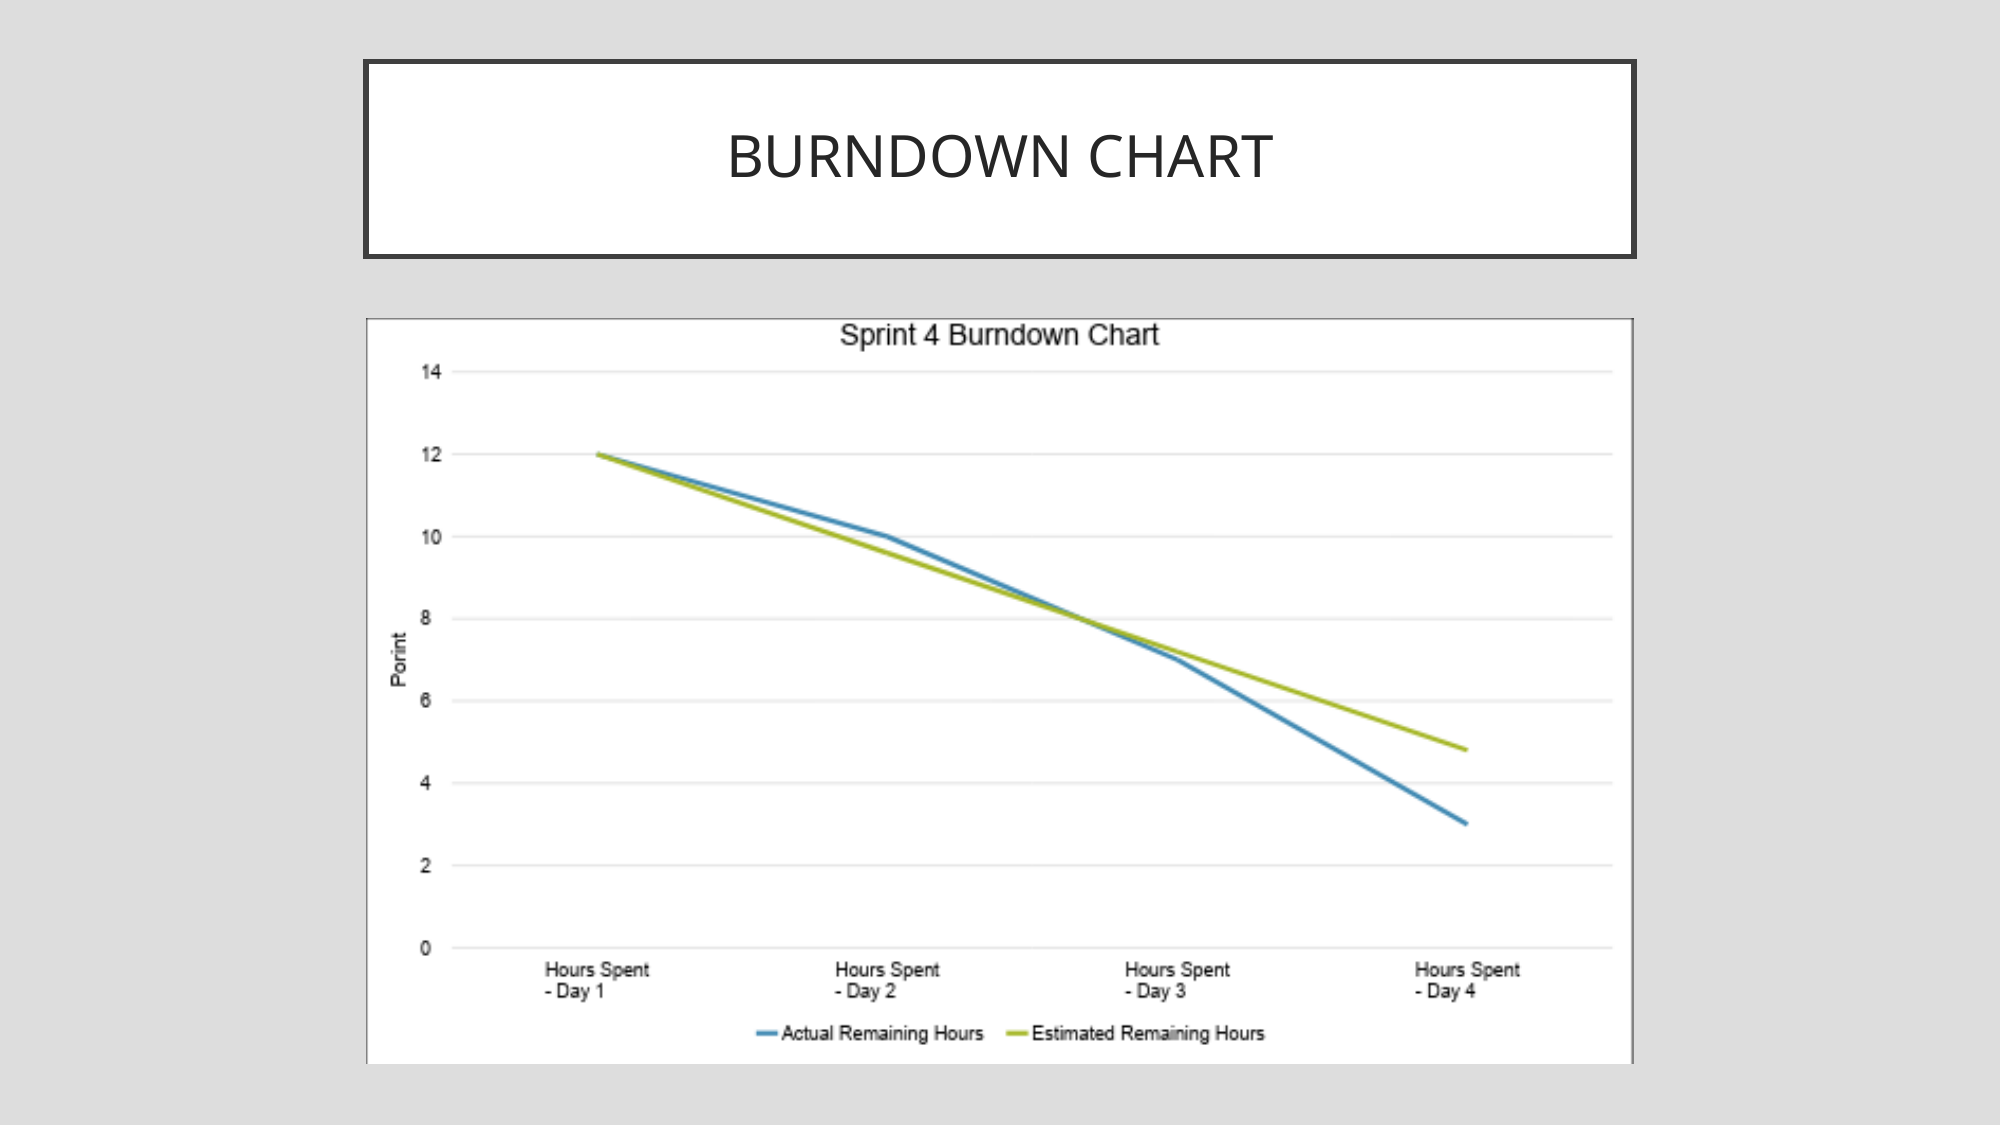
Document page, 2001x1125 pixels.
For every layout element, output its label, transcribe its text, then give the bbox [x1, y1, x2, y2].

picture [365, 317, 1635, 1064]
title BURNDOWN CHART [363, 59, 1637, 259]
